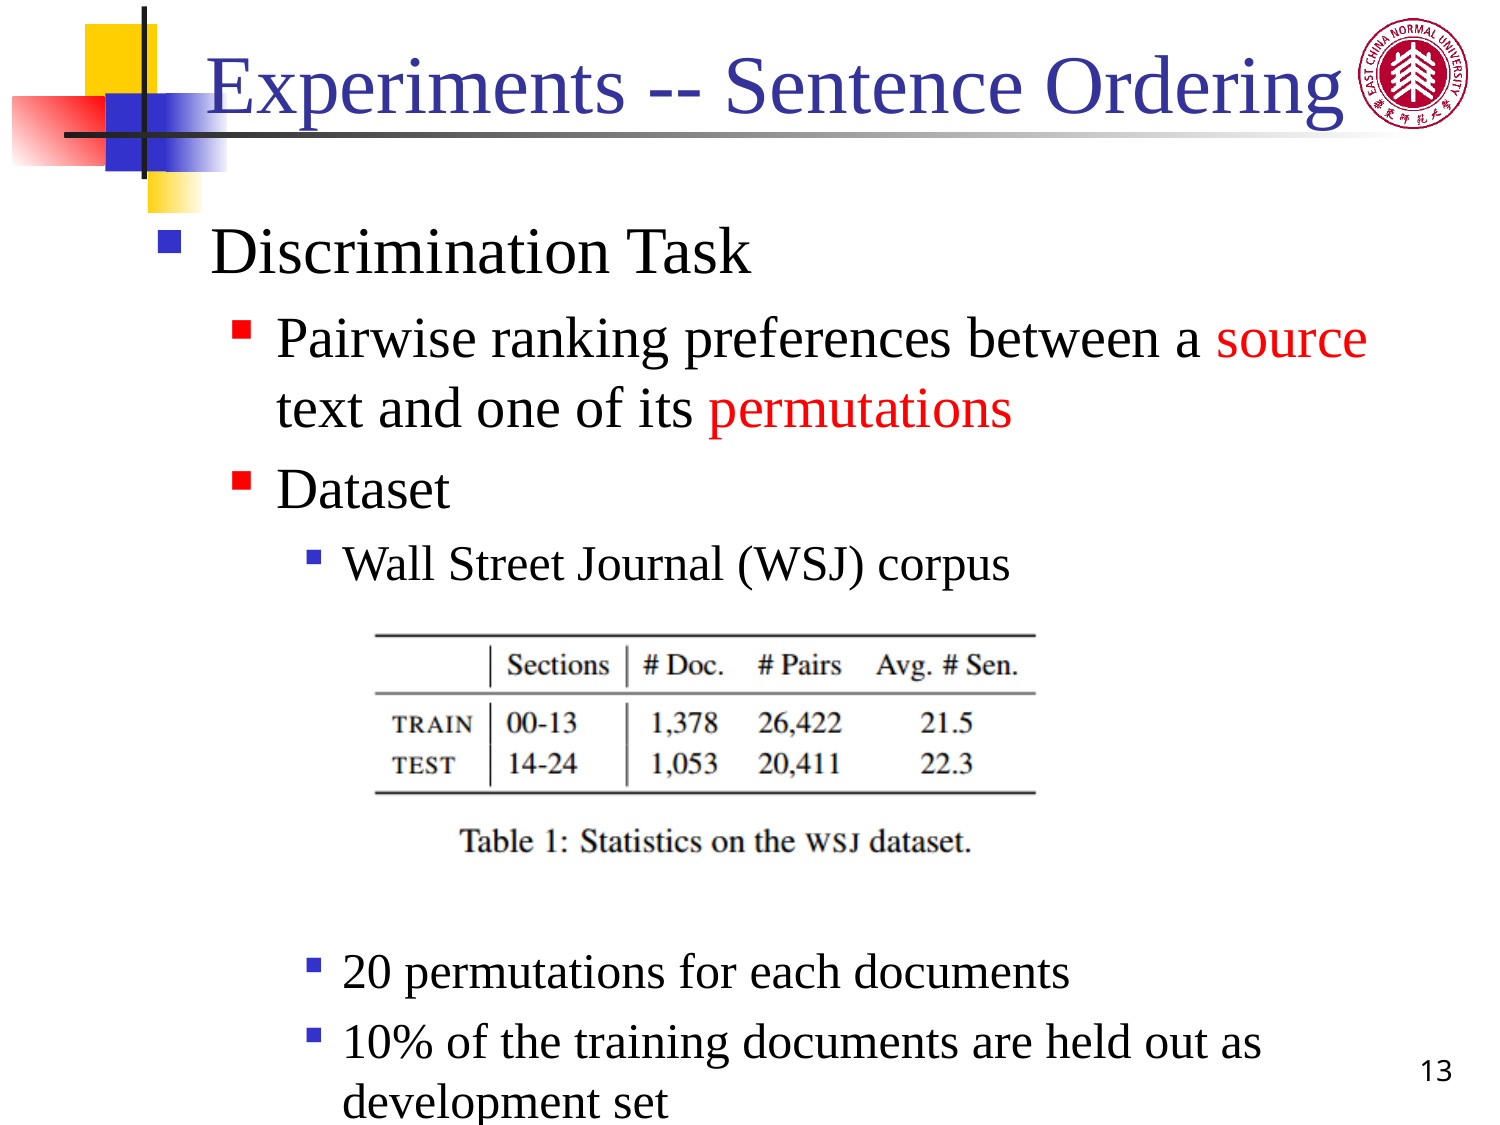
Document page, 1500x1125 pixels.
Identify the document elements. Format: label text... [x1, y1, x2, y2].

slide_number 13 [1154, 1023, 1468, 1100]
title Experiments -- Sentence Ordering [190, 19, 1468, 138]
list Discrimination Task Pairwise ranking preferences between a source text and one of its permutations Dataset Wall Street Journal (WSJ) corpus 20 permutations for each documents 10% of the training documents are held out as development set [139, 199, 1472, 968]
picture [359, 612, 1050, 868]
